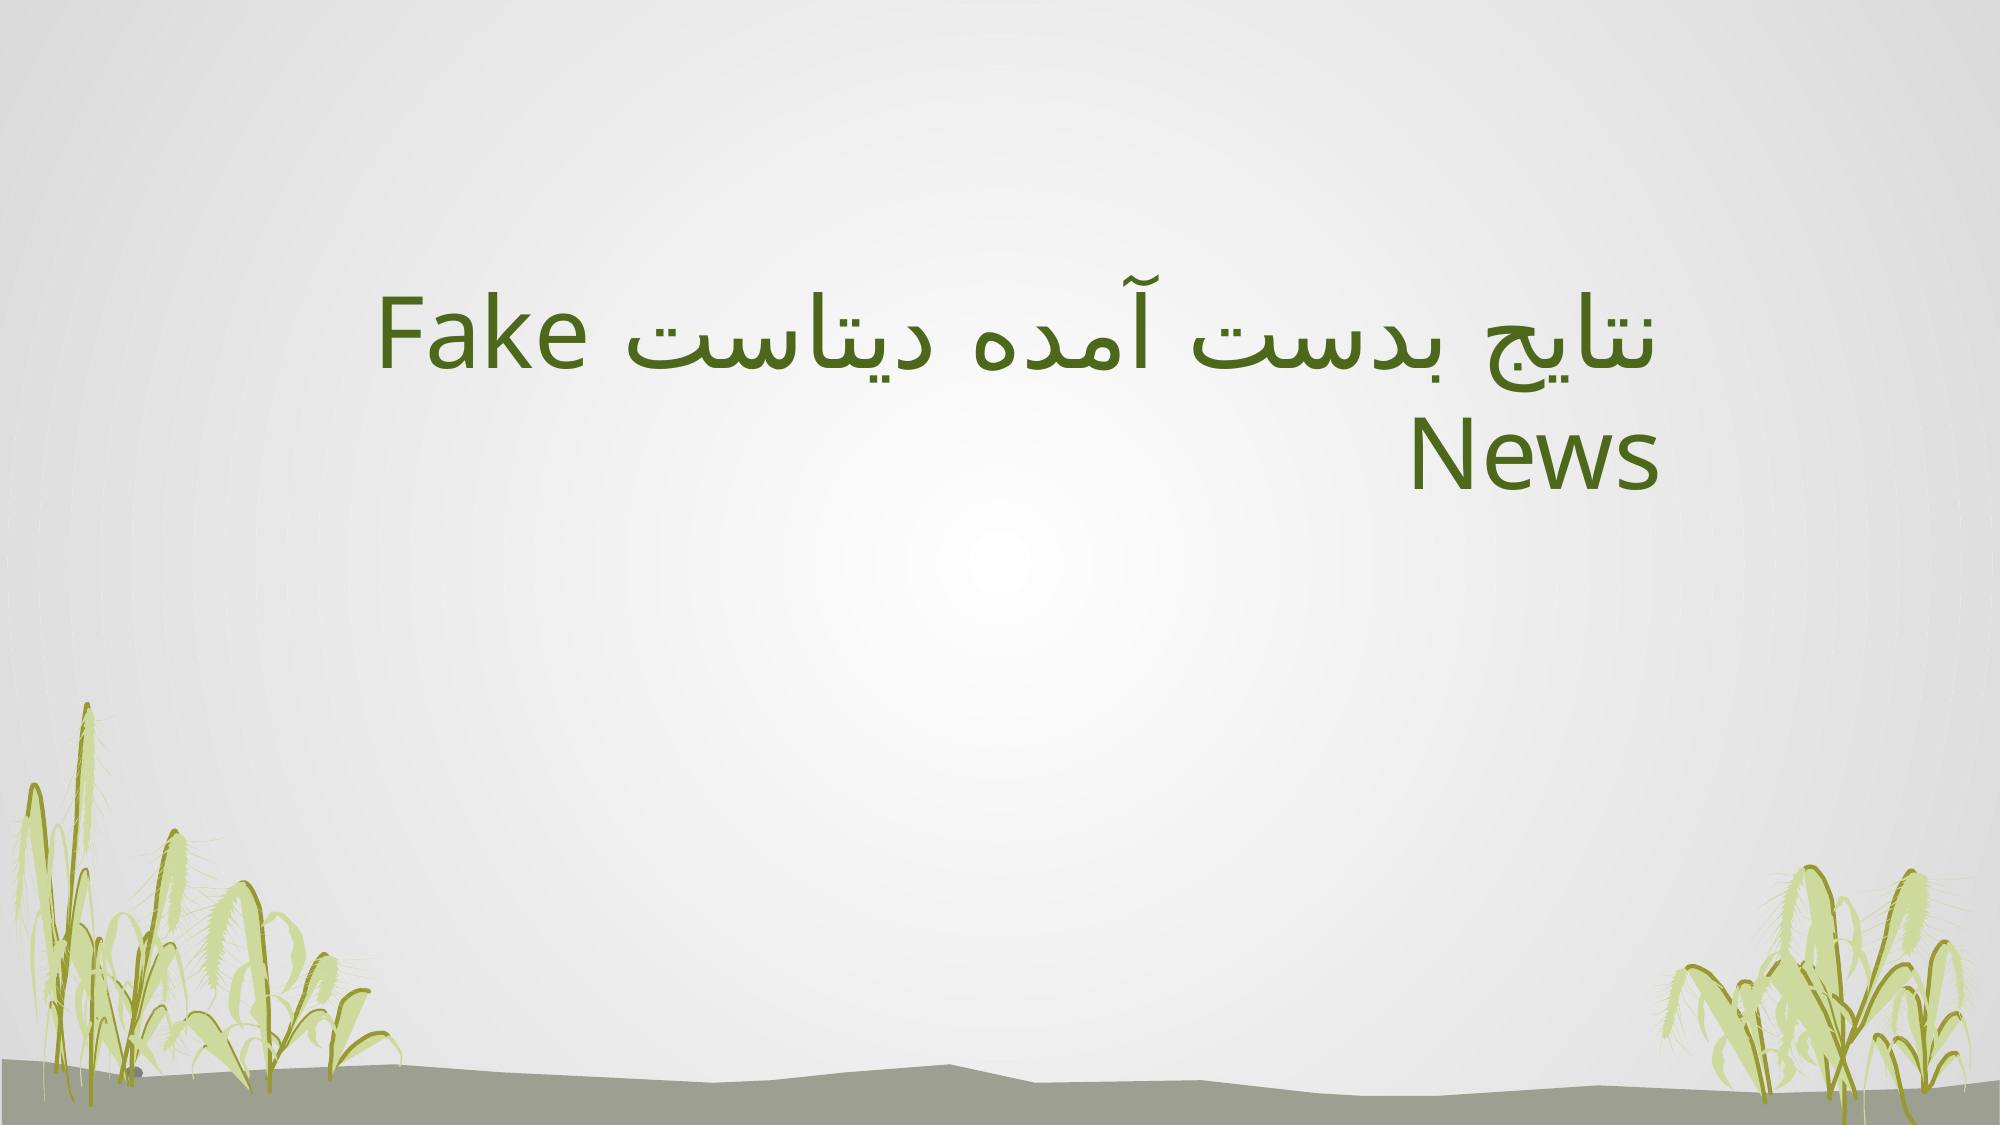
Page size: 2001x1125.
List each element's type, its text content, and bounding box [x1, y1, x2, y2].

title نتایج بدست آمده دیتاست Fake News [226, 384, 1678, 517]
